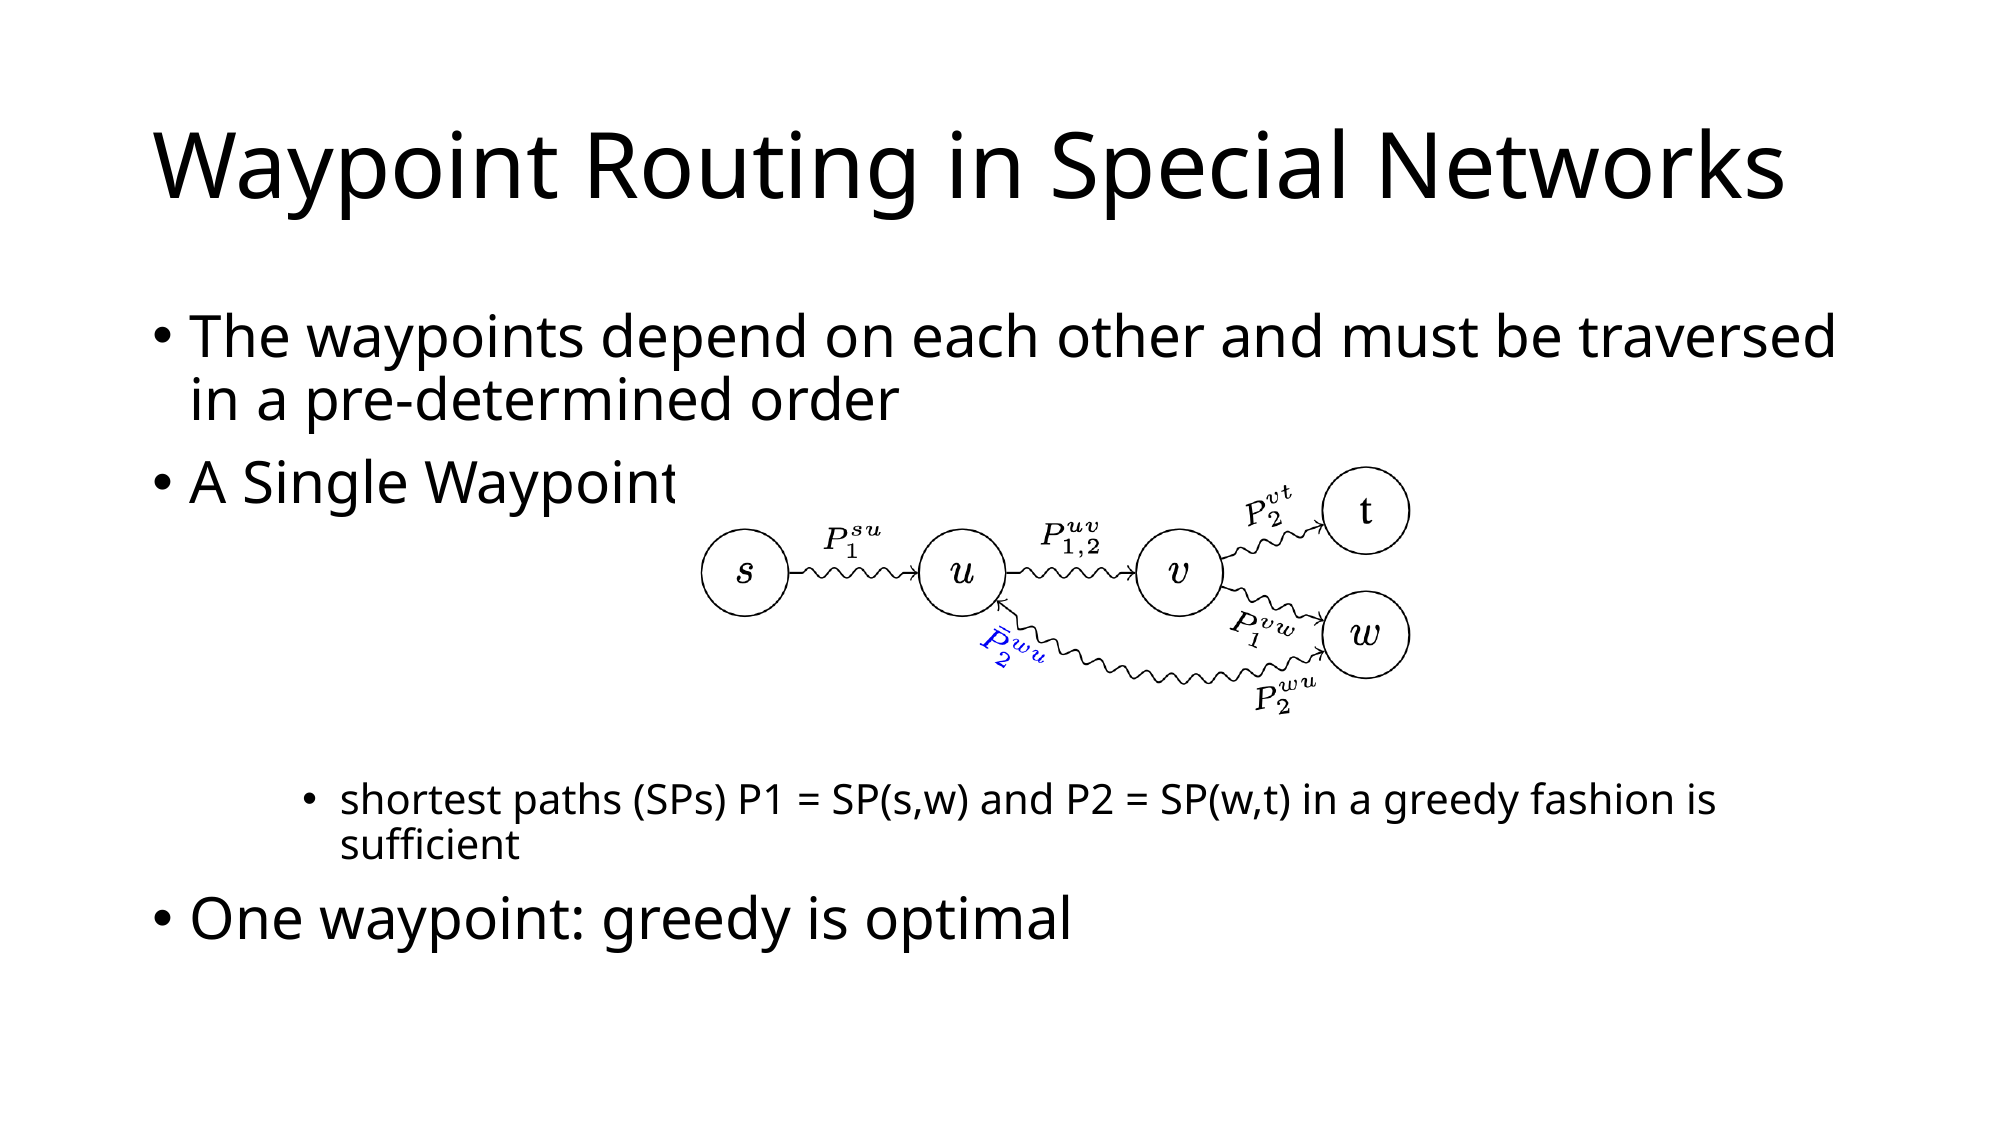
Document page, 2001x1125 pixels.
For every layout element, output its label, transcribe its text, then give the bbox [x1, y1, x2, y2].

list The waypoints depend on each other and must be traversed in a pre-determined order A Single Waypoint: shortest paths (SPs) P1 = SP(s,w) and P2 = SP(w,t) in a greedy fashion is sufficient One waypoint: greedy is optimal [137, 299, 1863, 1014]
title Waypoint Routing in Special Networks [137, 59, 1863, 278]
picture [674, 428, 1441, 741]
